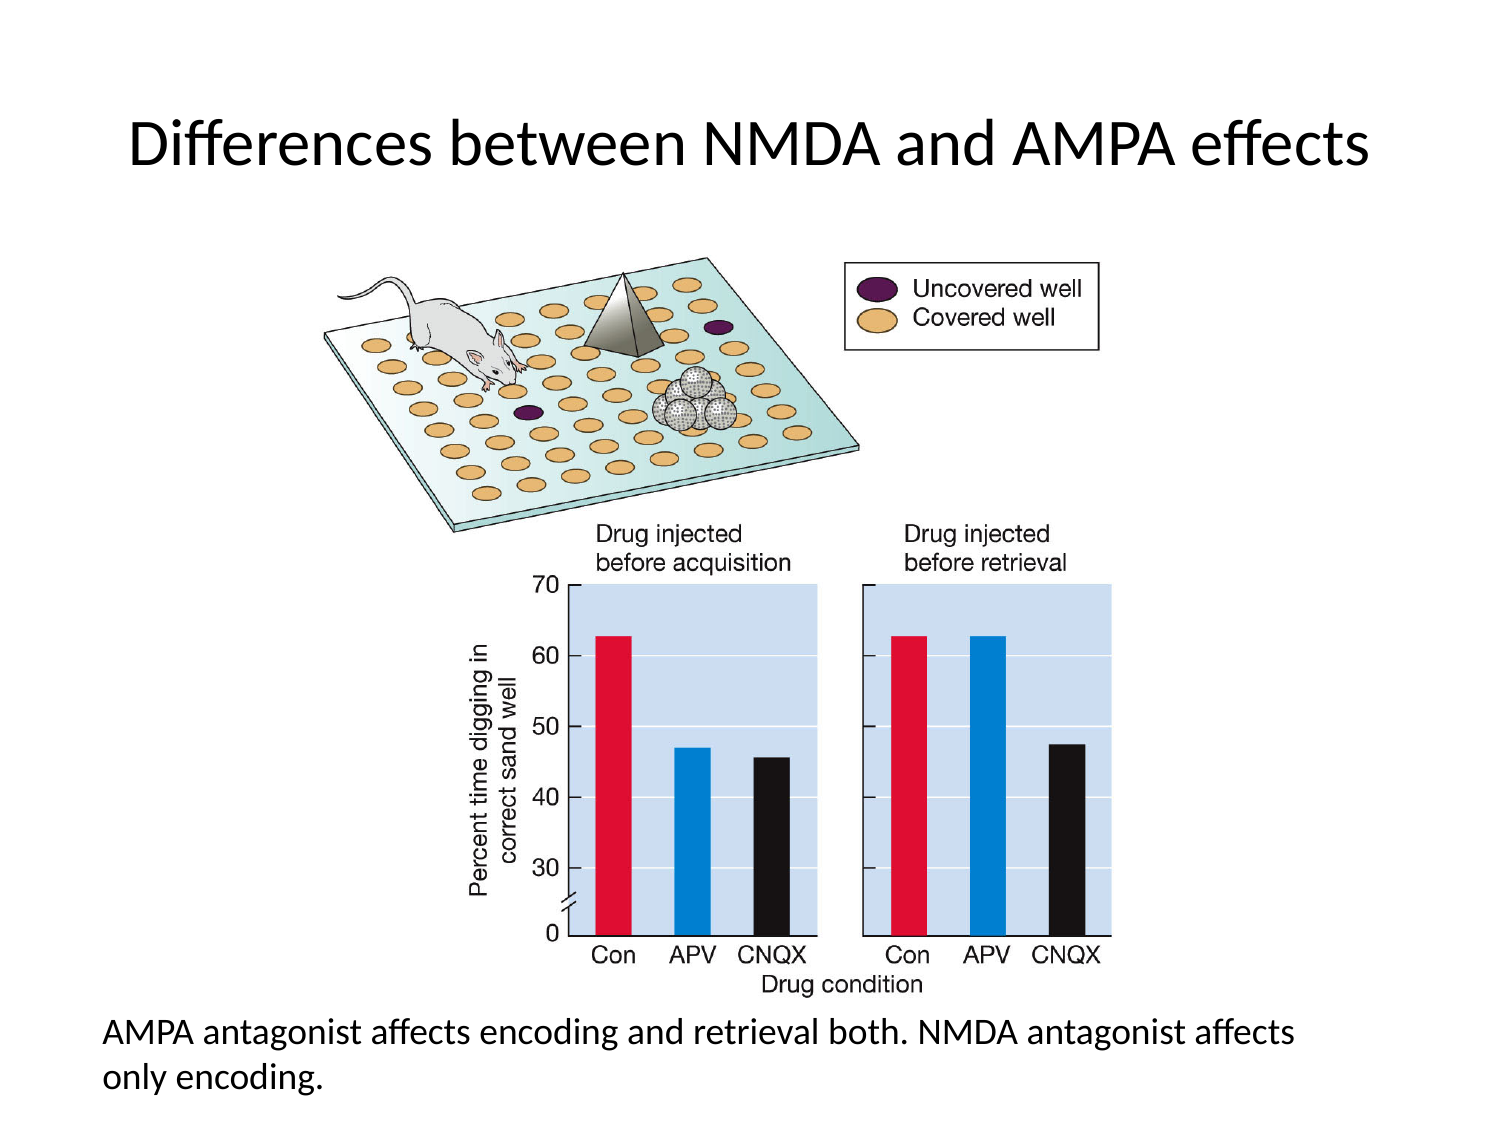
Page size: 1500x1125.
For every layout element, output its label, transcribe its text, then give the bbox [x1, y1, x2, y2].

title Differences between NMDA and AMPA effects [75, 45, 1425, 233]
picture [199, 249, 1238, 999]
text_box AMPA antagonist affects encoding and retrieval both. NMDA antagonist affects only encoding. [87, 999, 1325, 1105]
